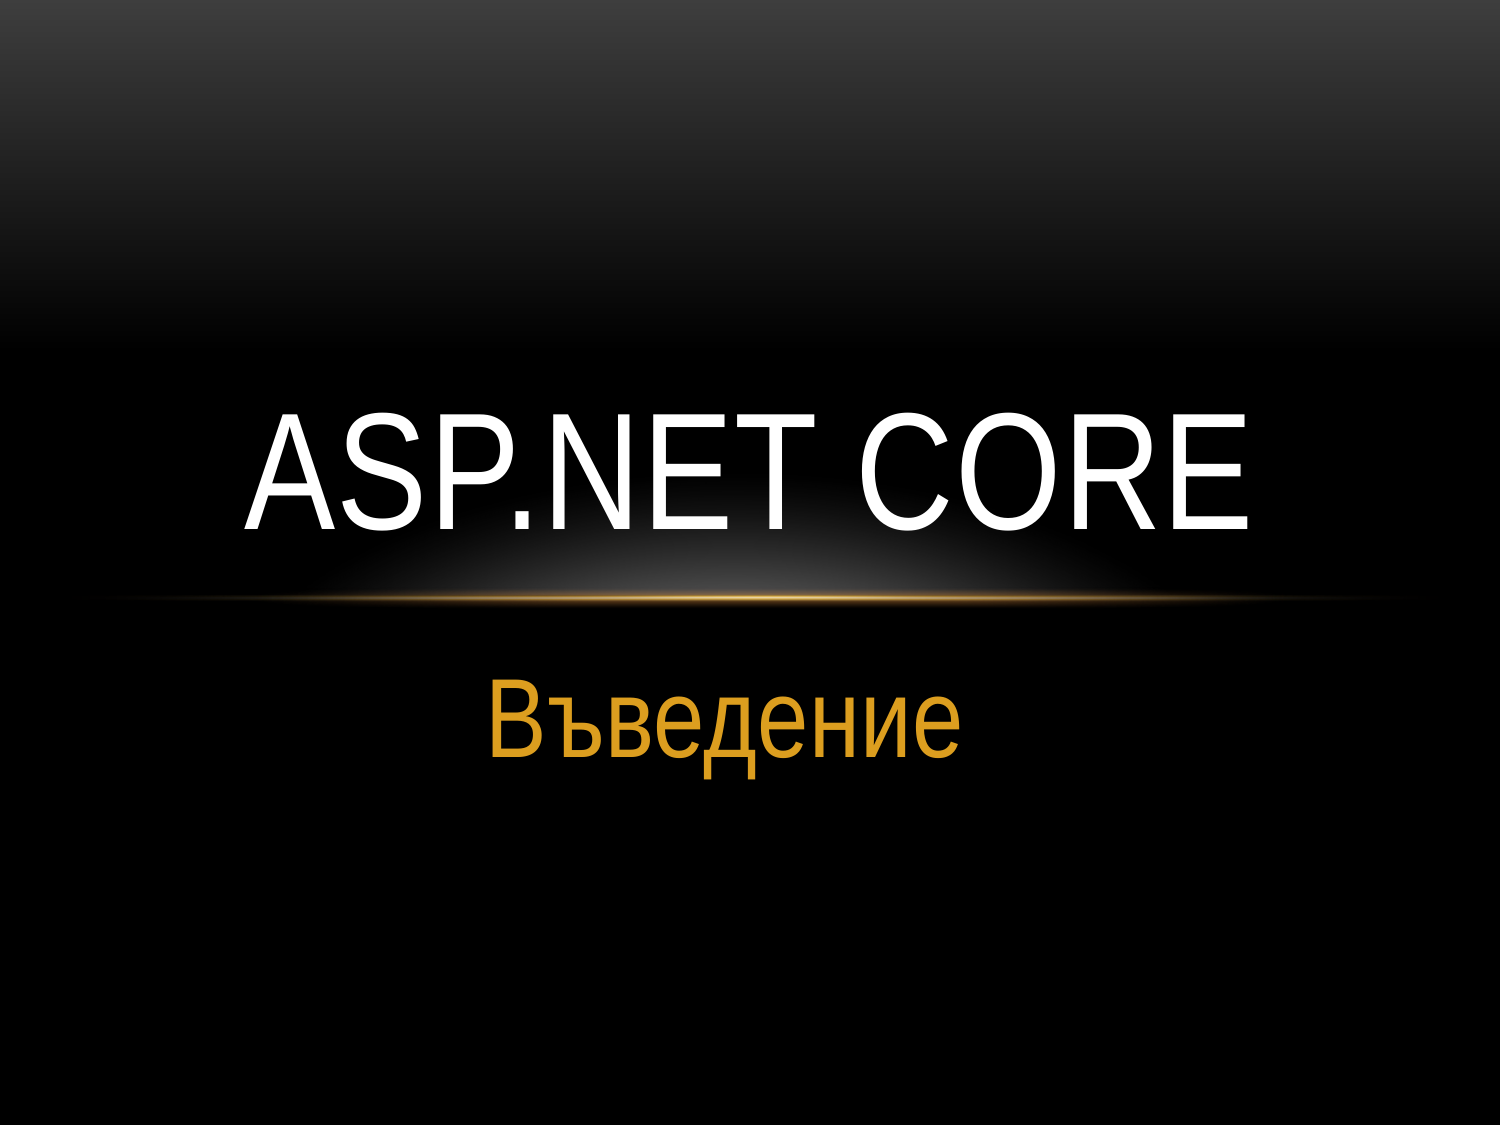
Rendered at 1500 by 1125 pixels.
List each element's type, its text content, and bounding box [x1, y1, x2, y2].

picture [0, 0, 1500, 750]
subtitle Въведение [200, 637, 1250, 925]
title ASP.NET Core [112, 329, 1388, 571]
